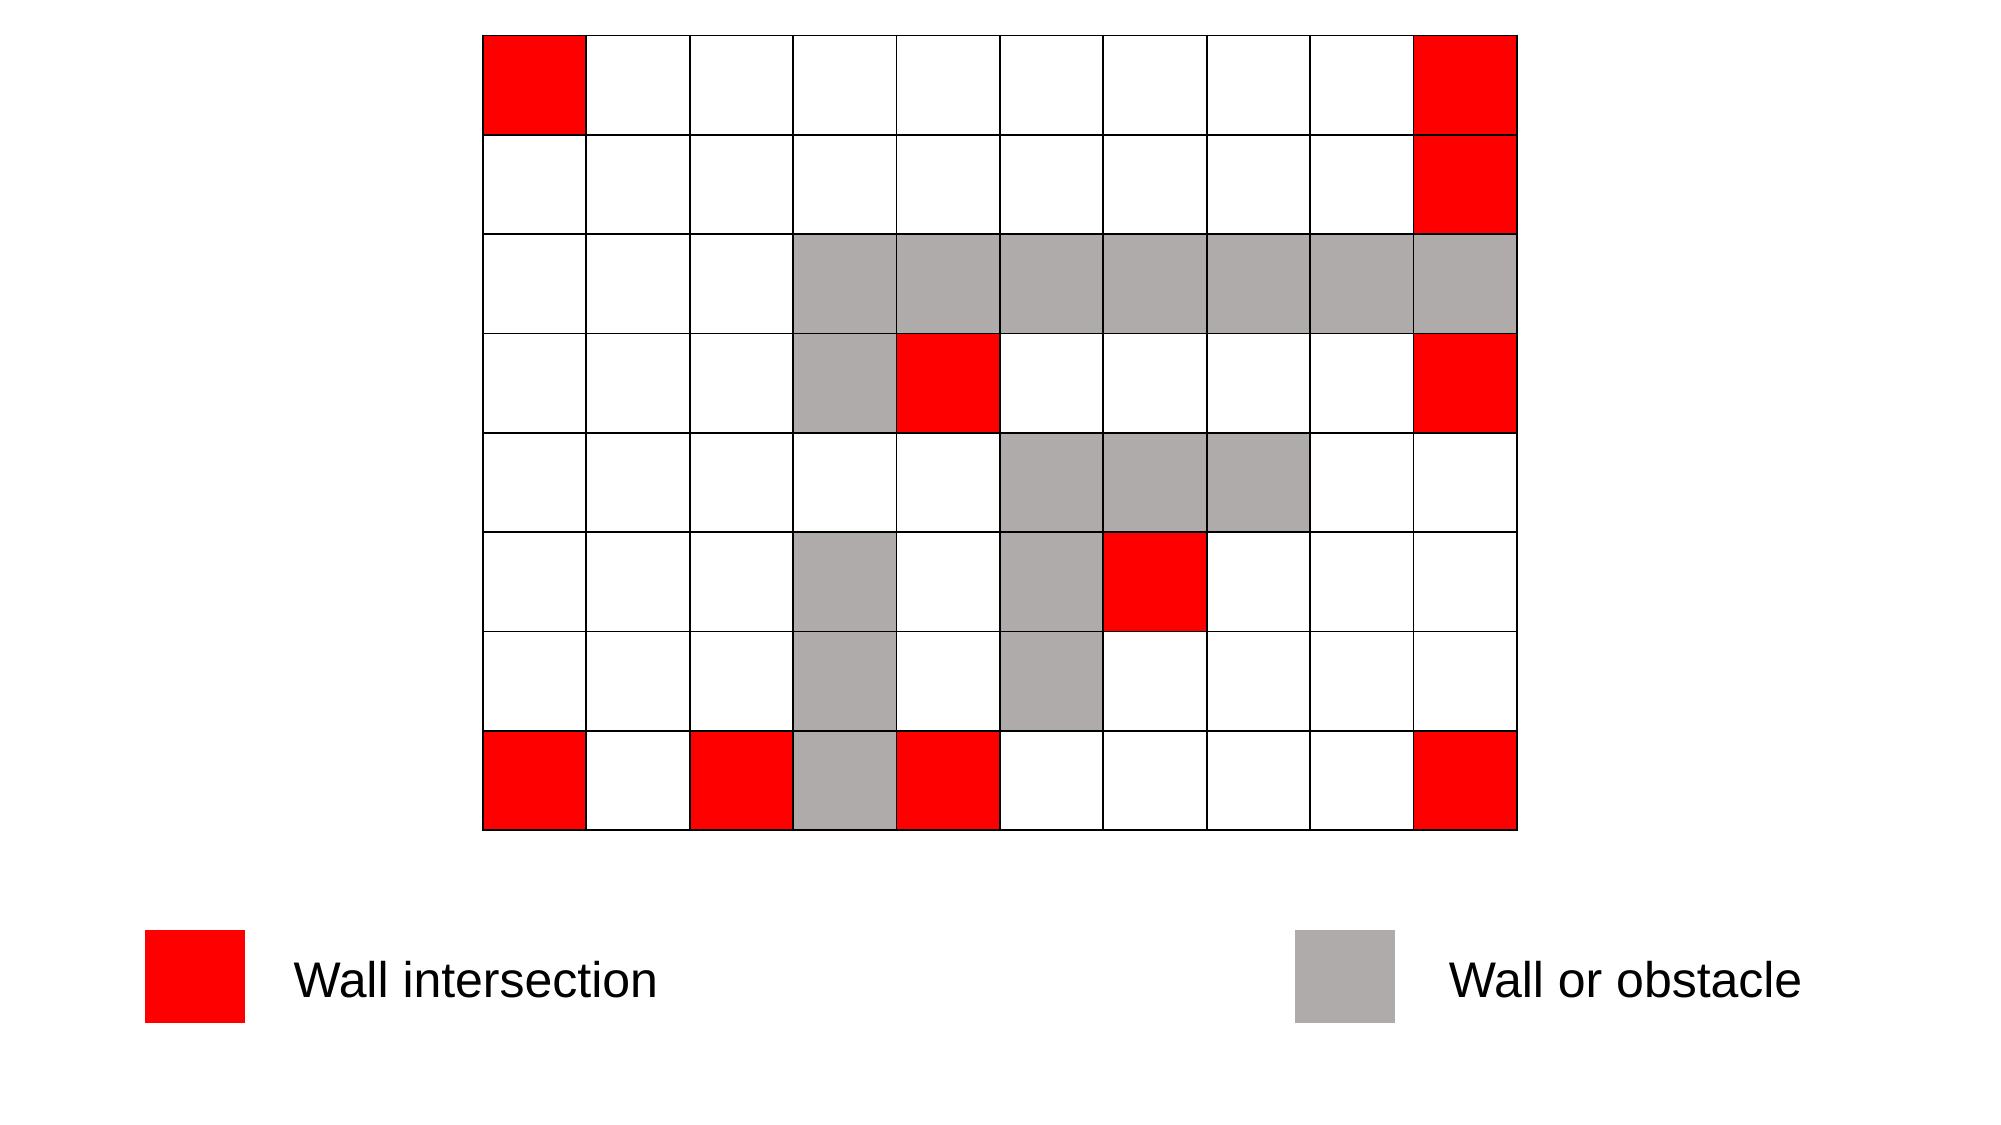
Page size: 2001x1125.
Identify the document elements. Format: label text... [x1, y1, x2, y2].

table_cell [1001, 732, 1102, 829]
table_header [897, 36, 999, 134]
table_cell [794, 136, 896, 233]
table_cell [691, 732, 792, 829]
table_cell [1104, 434, 1206, 531]
table_cell [897, 732, 999, 829]
table_cell [1001, 334, 1102, 432]
table_cell [1208, 533, 1309, 631]
table_cell [484, 136, 585, 233]
table_cell [587, 334, 689, 432]
table_cell [1311, 235, 1413, 333]
table_cell [1208, 632, 1309, 730]
table_cell [1001, 632, 1102, 730]
table_cell [1001, 533, 1102, 631]
table_header [794, 36, 896, 134]
table_cell [587, 533, 689, 631]
table_header [145, 930, 245, 1023]
table_header [484, 36, 585, 134]
table_cell [691, 235, 792, 333]
table_cell [1414, 235, 1516, 333]
table_cell [1414, 136, 1516, 233]
table_cell [794, 632, 896, 730]
table_header [587, 36, 689, 134]
table_cell [1414, 434, 1516, 531]
table_header [1311, 36, 1413, 134]
table_cell [1104, 136, 1206, 233]
table_header [1295, 930, 1395, 1023]
table_cell [1414, 533, 1516, 631]
table_cell [1208, 136, 1309, 233]
table_cell [1208, 334, 1309, 432]
table_cell [587, 632, 689, 730]
table_cell [794, 434, 896, 531]
table_cell [794, 533, 896, 631]
table_cell [691, 136, 792, 233]
table_cell [691, 632, 792, 730]
table_cell [1311, 632, 1413, 730]
table_cell [1104, 732, 1206, 829]
table_cell [1311, 434, 1413, 531]
table_cell [1001, 136, 1102, 233]
table_cell [897, 533, 999, 631]
table_cell [691, 533, 792, 631]
table_cell [1311, 334, 1413, 432]
table_cell [587, 732, 689, 829]
table_cell [1311, 732, 1413, 829]
table_cell [897, 632, 999, 730]
table_cell [484, 732, 585, 829]
table_cell [1208, 235, 1309, 333]
table_cell [1311, 533, 1413, 631]
table_cell [587, 434, 689, 531]
table_header [1208, 36, 1309, 134]
table_cell [794, 235, 896, 333]
table_cell [1208, 434, 1309, 531]
table_cell [1414, 732, 1516, 829]
table_cell [587, 235, 689, 333]
table_header [1104, 36, 1206, 134]
table_cell [1311, 136, 1413, 233]
table_cell [1414, 632, 1516, 730]
table_cell [484, 632, 585, 730]
table_cell [484, 533, 585, 631]
table_cell [794, 334, 896, 432]
table_cell [794, 732, 896, 829]
table_cell [1001, 434, 1102, 531]
table_cell [587, 136, 689, 233]
table_cell [1208, 732, 1309, 829]
table_cell [1104, 235, 1206, 333]
table_cell [1104, 632, 1206, 730]
table_cell [1001, 235, 1102, 333]
table_cell [897, 235, 999, 333]
table_header [1001, 36, 1102, 134]
text_box Wall or obstacle [1395, 949, 1856, 1027]
table_cell [1104, 334, 1206, 432]
table_cell [484, 434, 585, 531]
table_header [691, 36, 792, 134]
text_box Wall intersection [245, 949, 706, 1027]
table_cell [897, 434, 999, 531]
table_cell [1104, 533, 1206, 631]
table_cell [691, 334, 792, 432]
table_cell [484, 235, 585, 333]
table_cell [897, 136, 999, 233]
table_cell [897, 334, 999, 432]
table_cell [691, 434, 792, 531]
table_cell [484, 334, 585, 432]
table_header [1414, 36, 1516, 134]
table_cell [1414, 334, 1516, 432]
